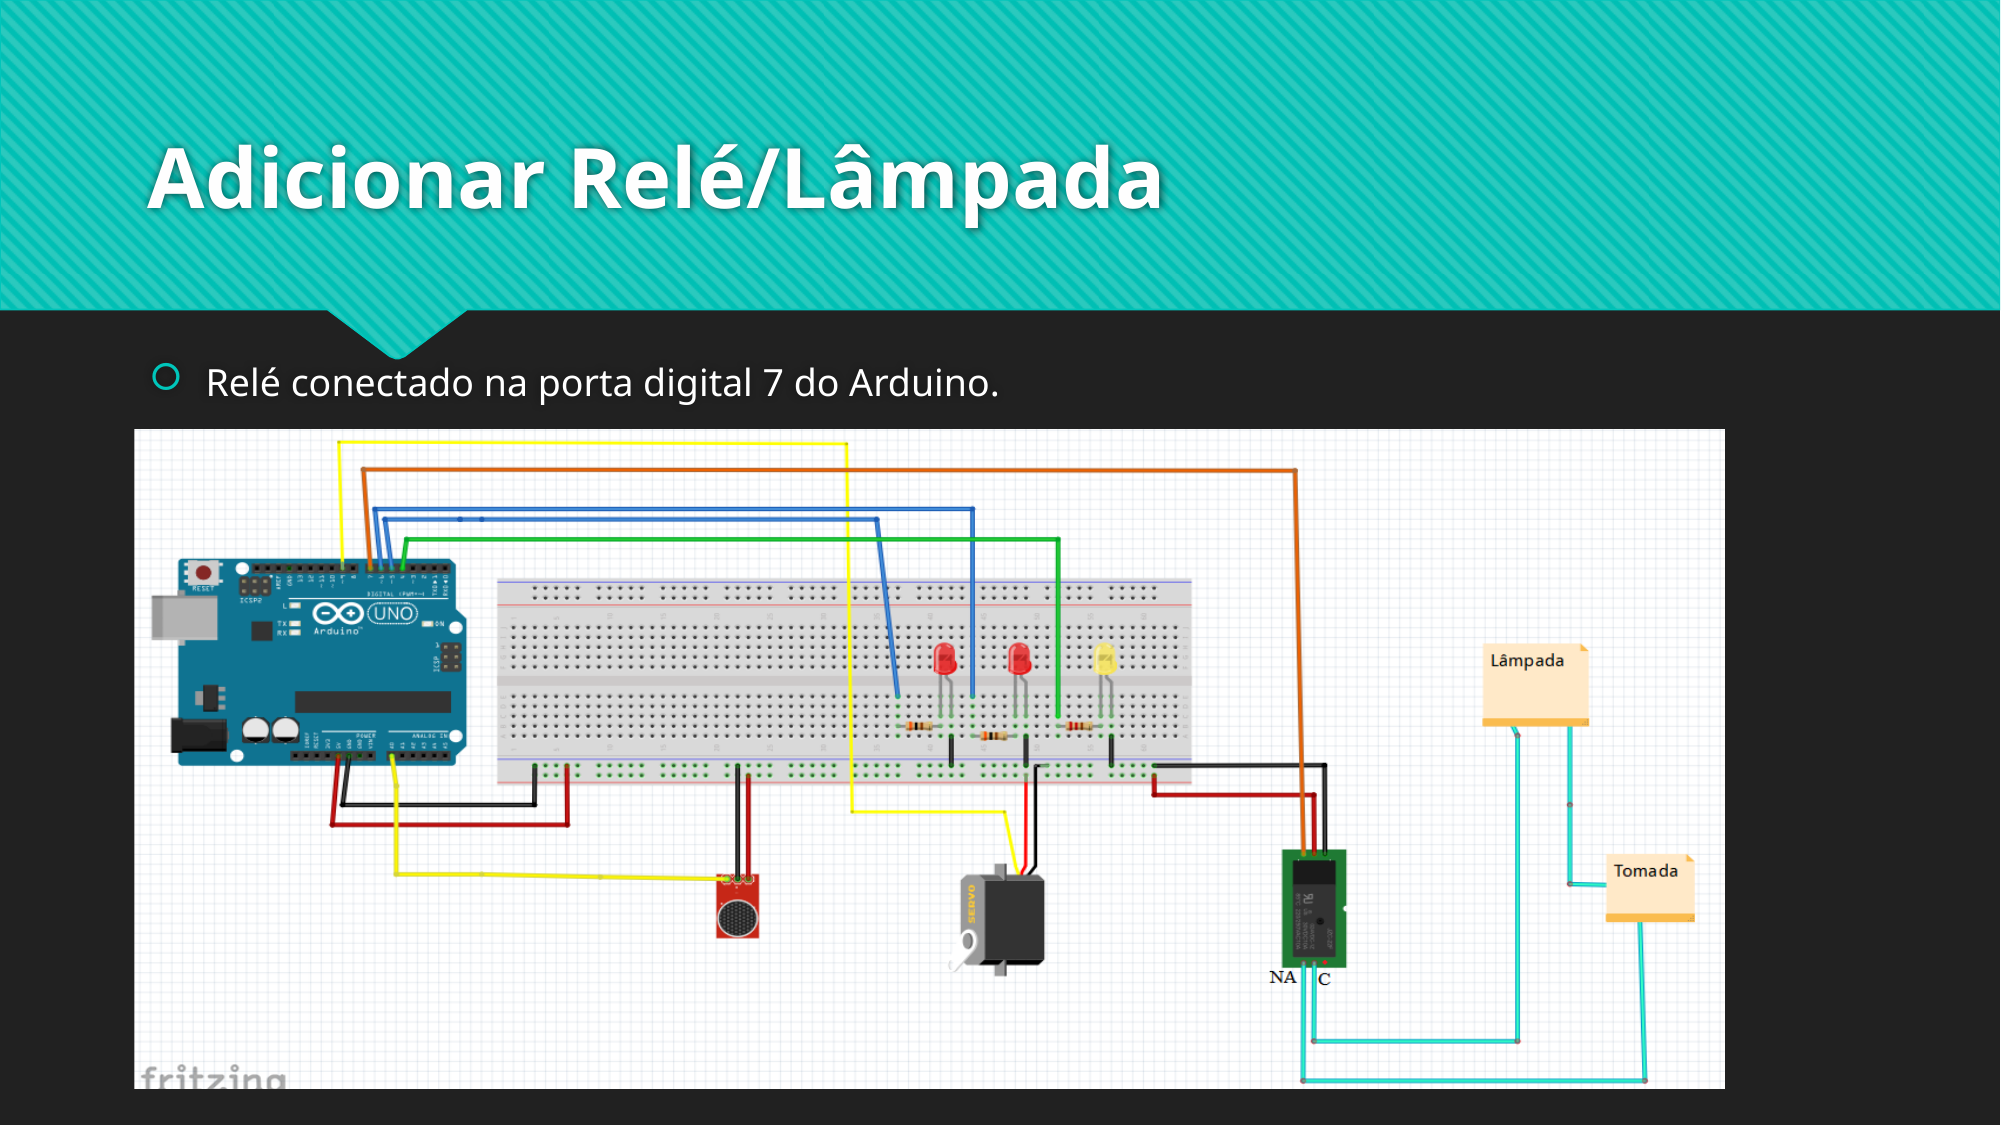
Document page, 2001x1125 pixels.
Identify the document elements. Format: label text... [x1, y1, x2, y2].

picture [133, 429, 1726, 1089]
list Relé conectado na porta digital 7 do Arduino. [134, 0, 1866, 962]
